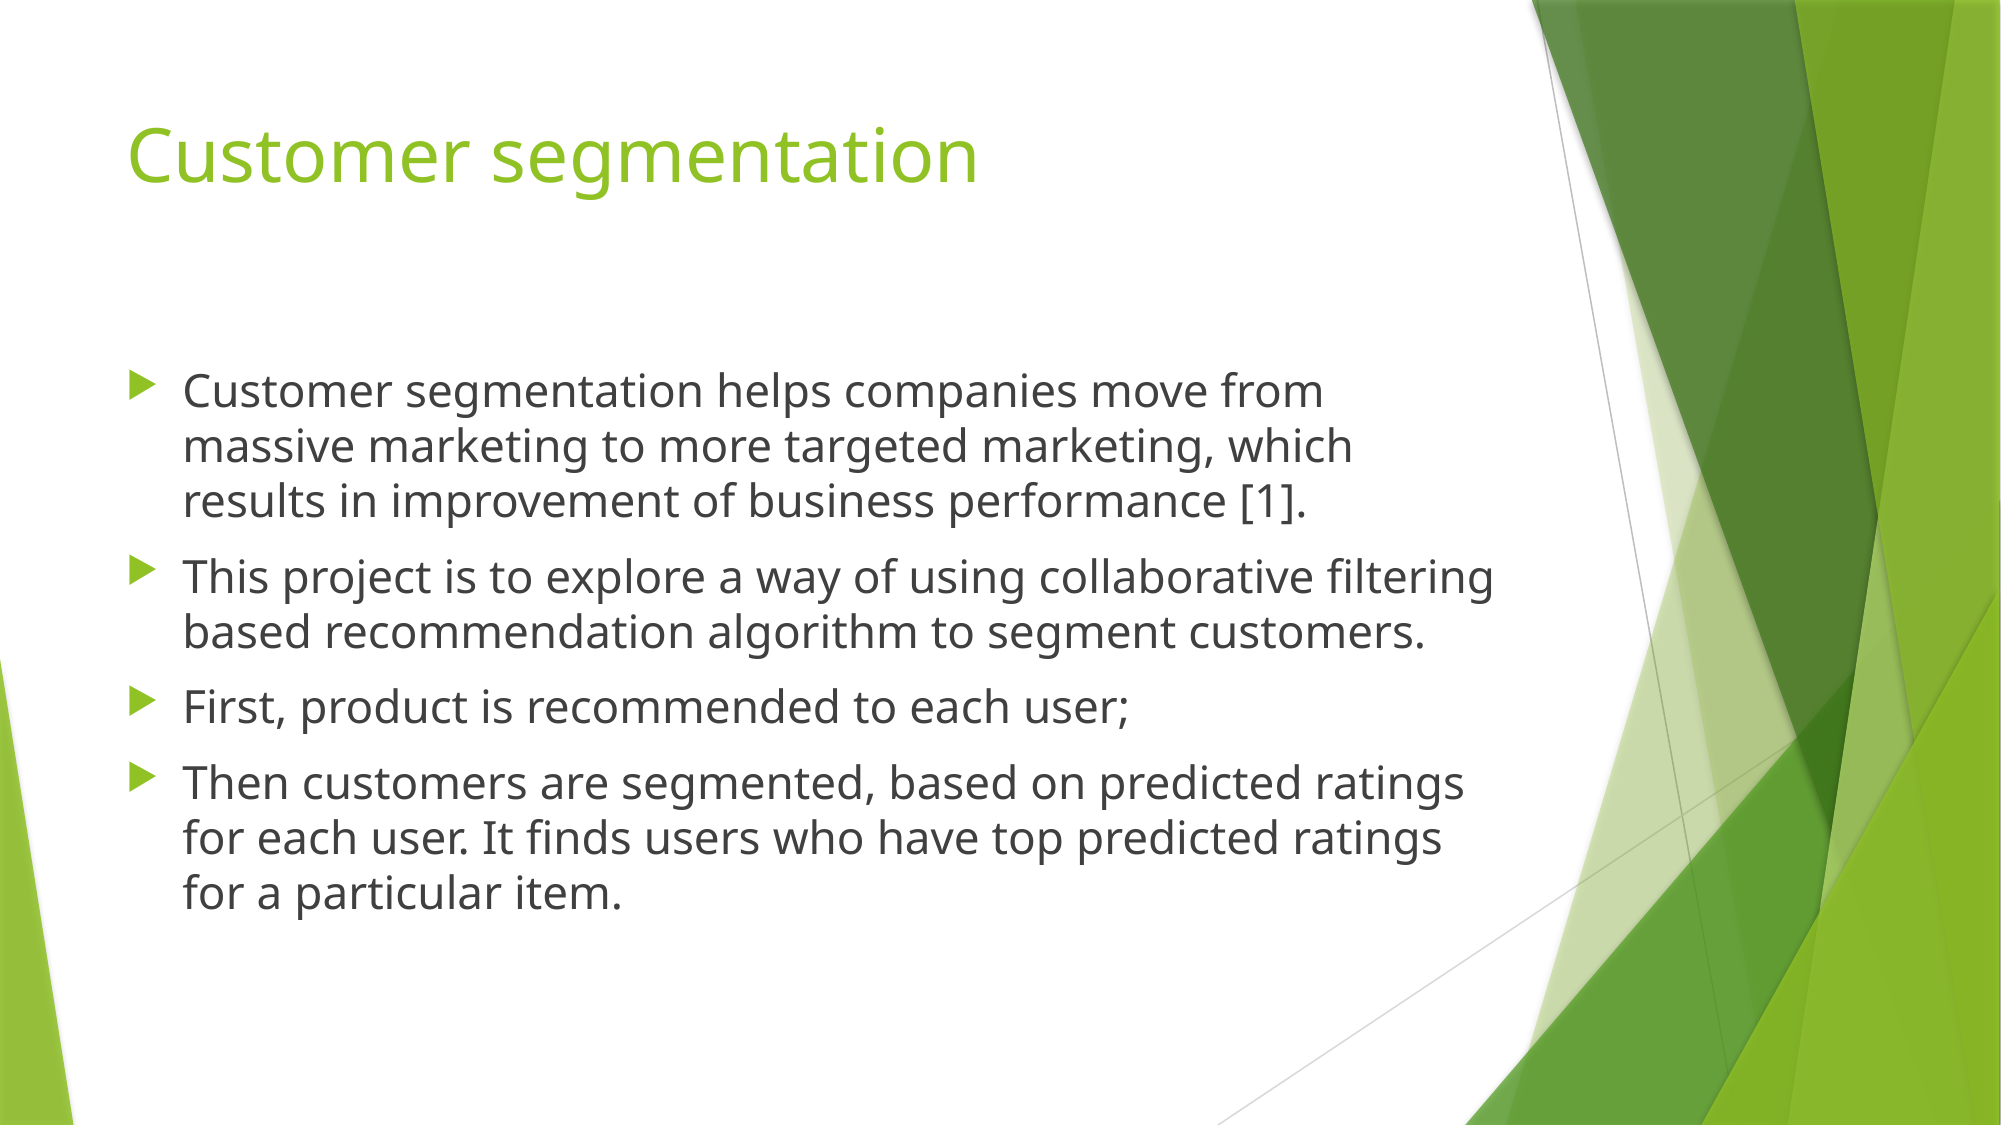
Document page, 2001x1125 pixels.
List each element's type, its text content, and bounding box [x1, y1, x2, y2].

title Customer segmentation [111, 99, 1522, 317]
list Customer segmentation helps companies move from massive marketing to more targeted marketing, which results in improvement of business performance [1]. This project is to explore a way of using collaborative filtering based recommendation algorithm to segment customers. First, product is recommended to each user; Then customers are segmented, based on predicted ratings for each user. It finds users who have top predicted ratings for a particular item. [111, 354, 1522, 992]
